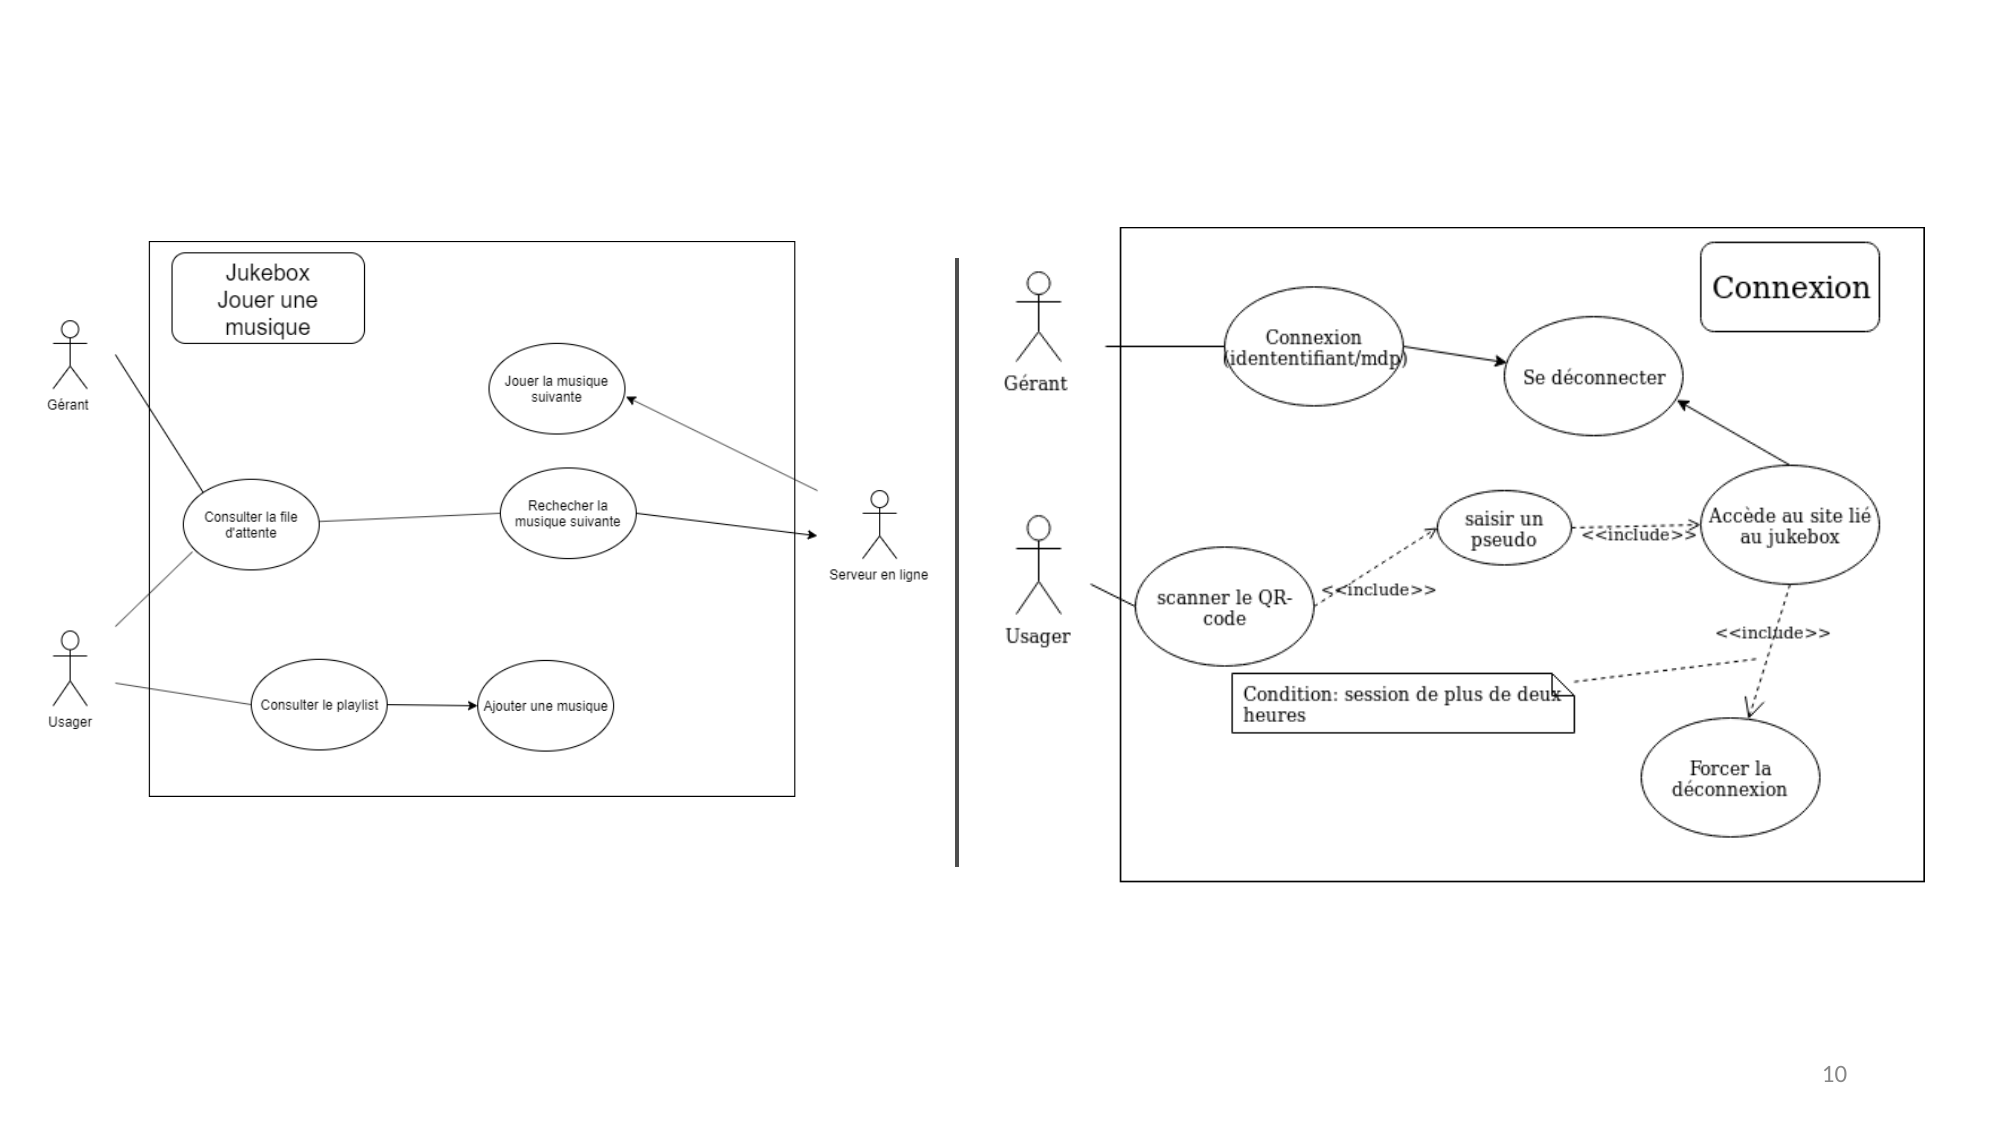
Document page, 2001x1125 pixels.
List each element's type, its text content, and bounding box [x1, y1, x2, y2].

picture [1004, 226, 1925, 885]
picture [47, 241, 929, 797]
slide_number ‹#› [1412, 1042, 1863, 1103]
